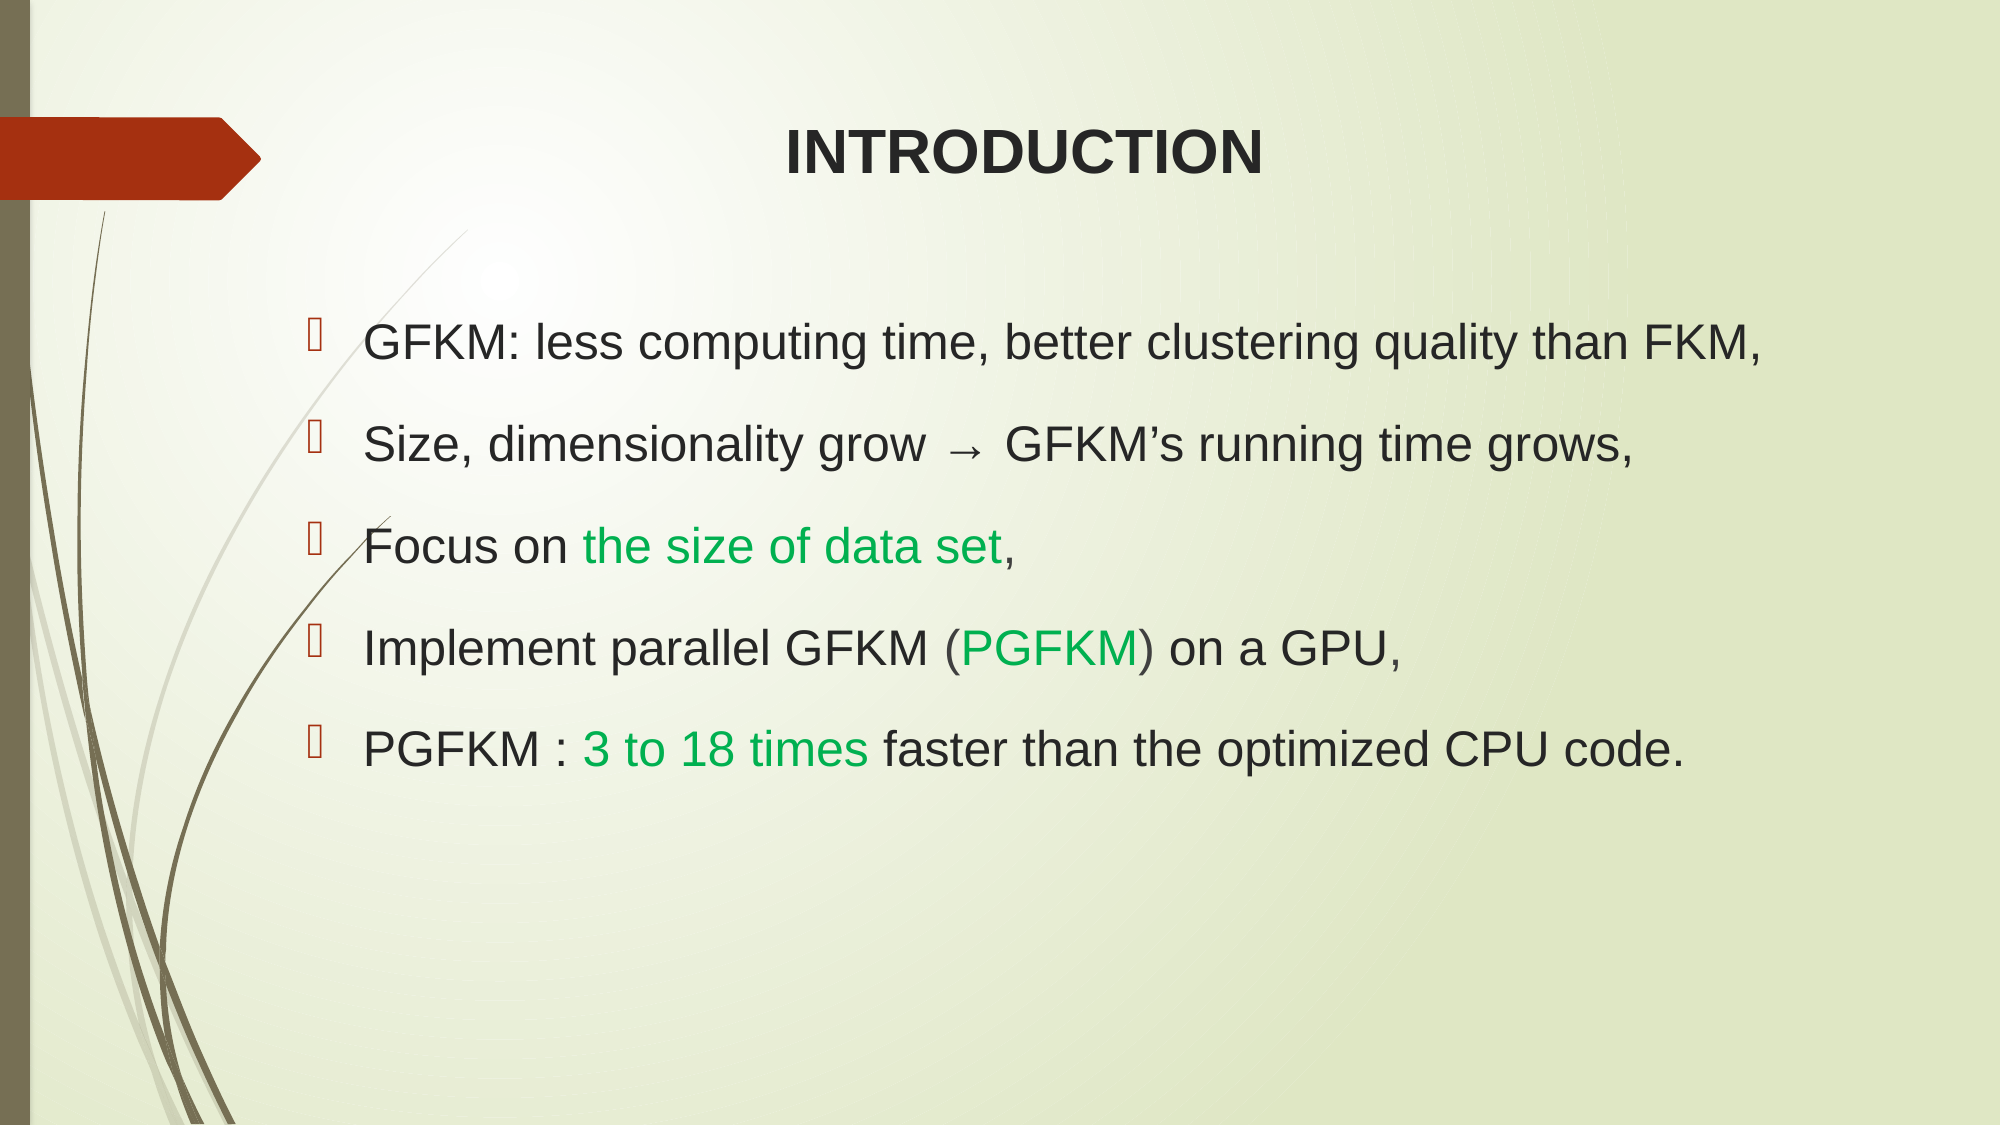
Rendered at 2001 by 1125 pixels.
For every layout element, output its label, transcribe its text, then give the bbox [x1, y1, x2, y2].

list GFKM: less computing time, better clustering quality than FKM, Size, dimensionality grow → GFKM’s running time grows, Focus on the size of data set, Implement parallel GFKM (PGFKM) on a GPU, PGFKM : 3 to 18 times faster than the optimized CPU code. [291, 281, 1854, 1100]
title introduction [329, 103, 1722, 214]
